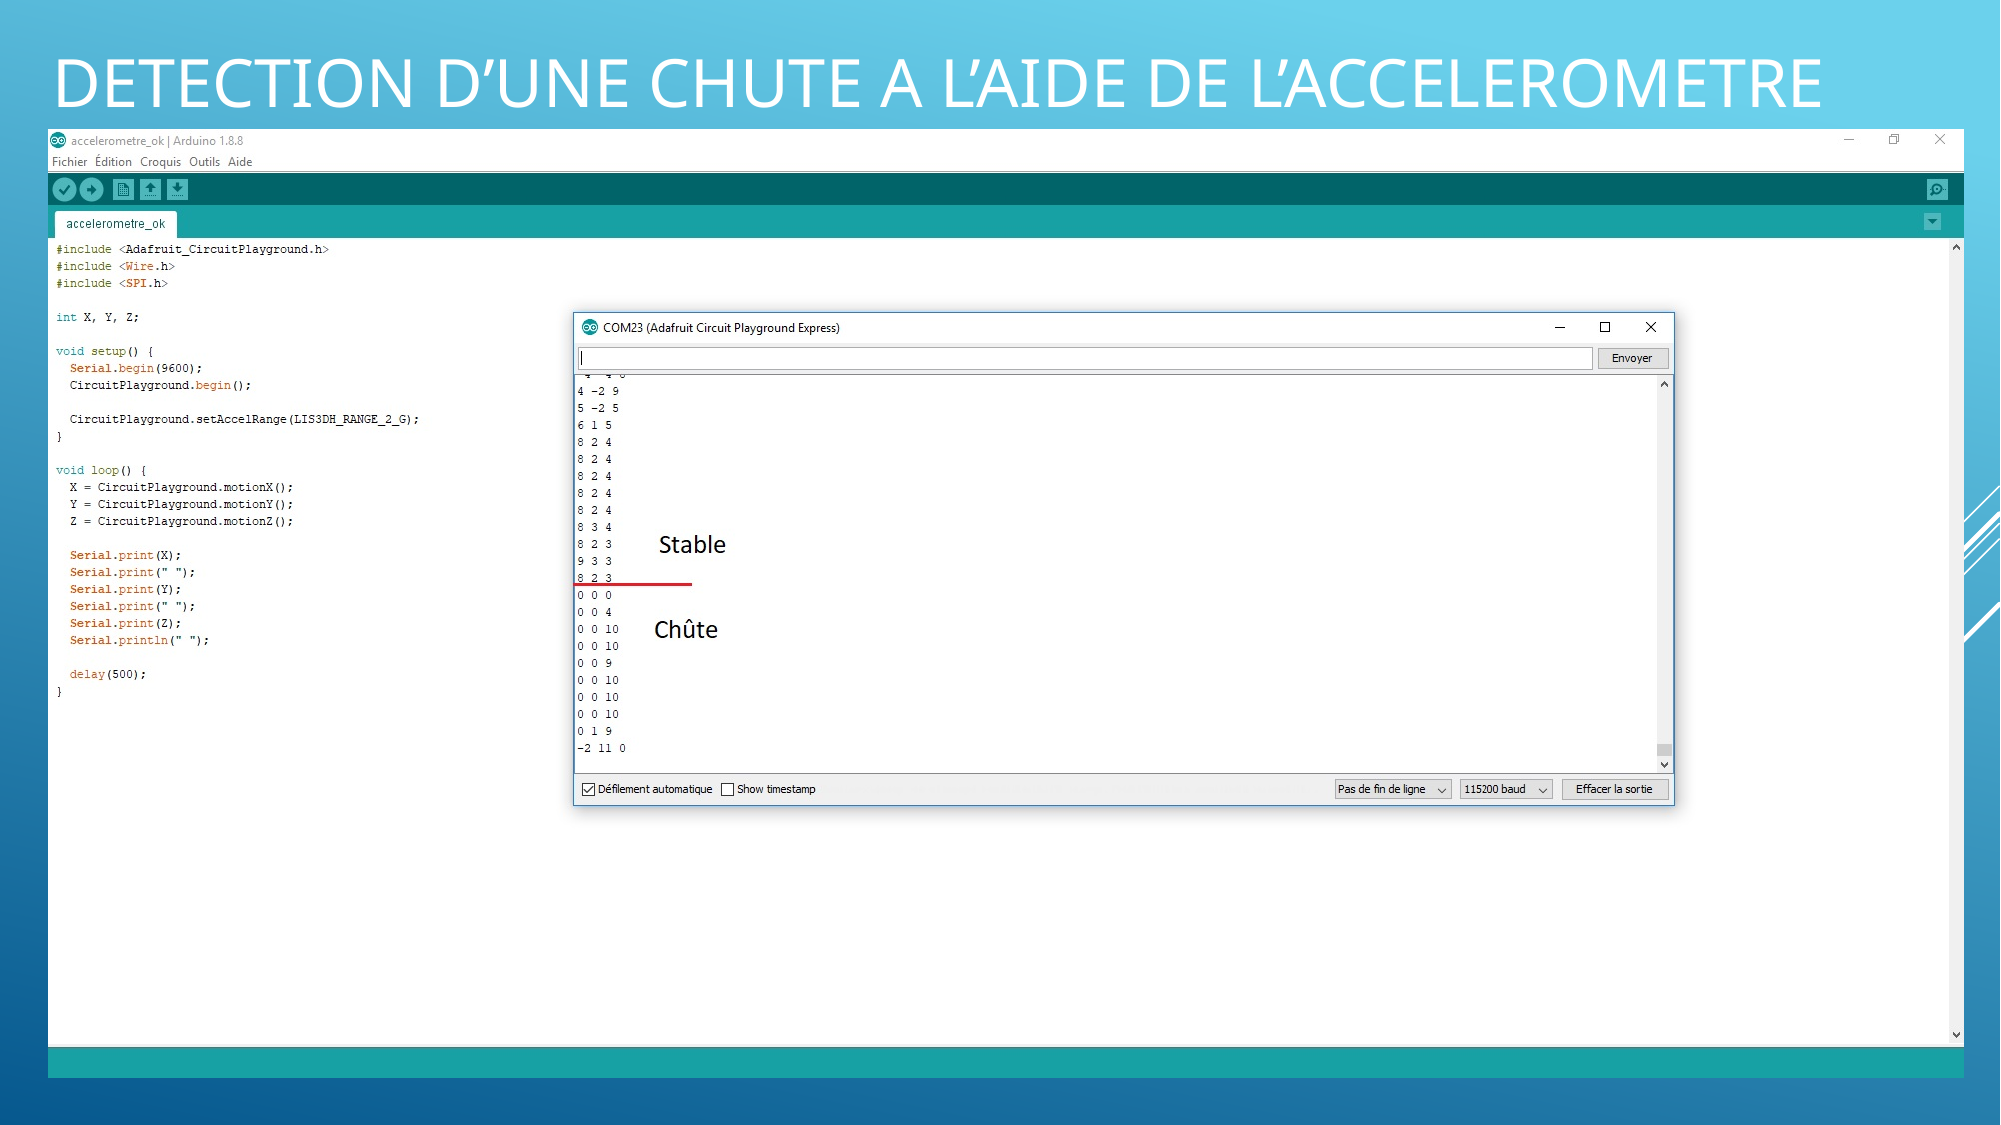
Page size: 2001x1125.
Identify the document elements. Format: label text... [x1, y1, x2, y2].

text_box DETECTION D’une CHUTE A L’AIDE DE L’ACCELEROMETRE [38, 33, 1974, 129]
picture [47, 129, 1964, 1078]
